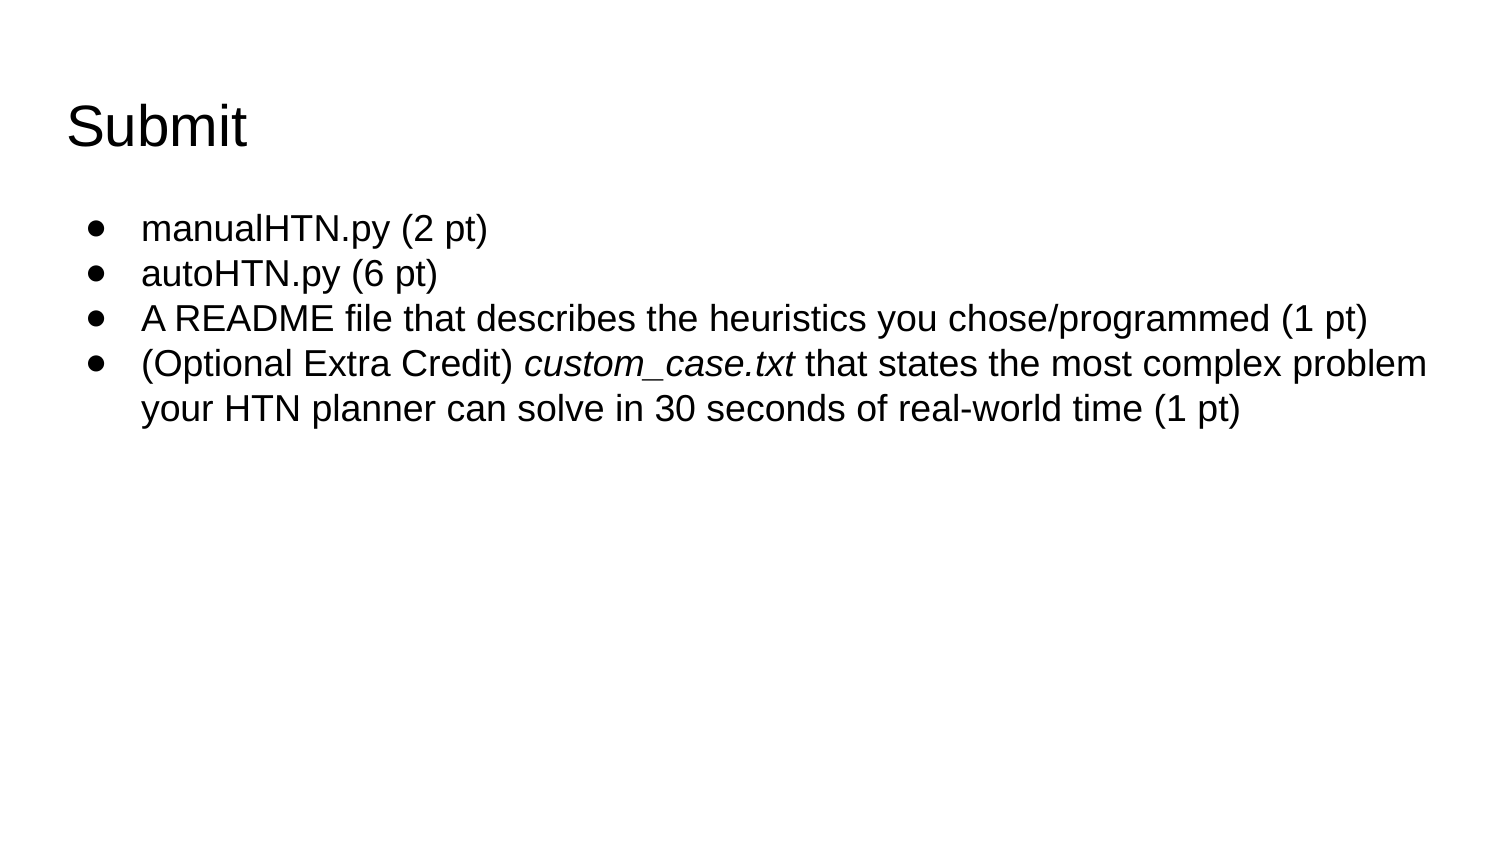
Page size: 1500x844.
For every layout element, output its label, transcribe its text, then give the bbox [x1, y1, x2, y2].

title Submit [51, 72, 1449, 167]
list manualHTN.py (2 pt) autoHTN.py (6 pt) A README file that describes the heuristics you chose/programmed (1 pt) (Optional Extra Credit) custom_case.txt that states the most complex problem your HTN planner can solve in 30 seconds of real-world time (1 pt) [51, 189, 1449, 750]
